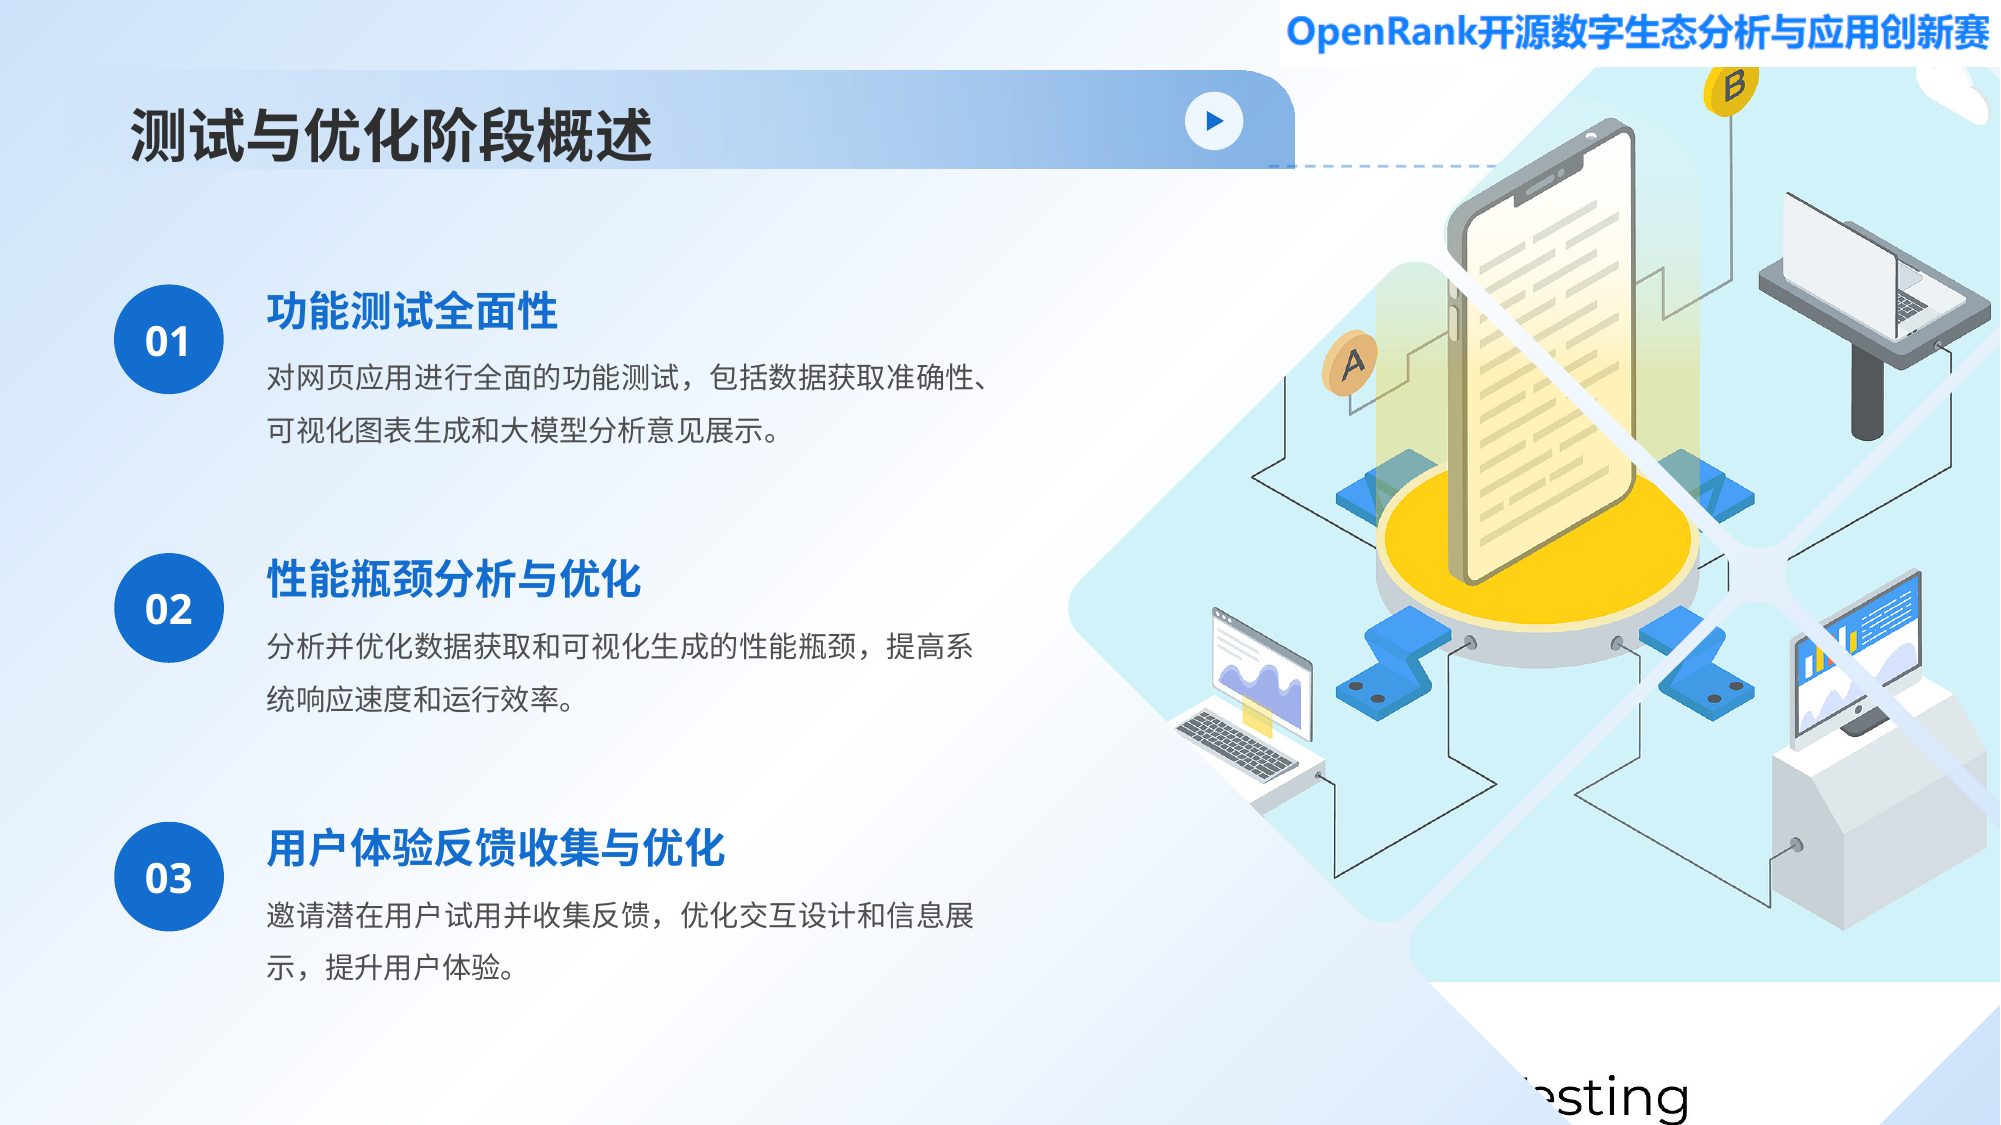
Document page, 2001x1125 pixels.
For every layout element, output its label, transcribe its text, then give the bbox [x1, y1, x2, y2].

text_box 01 [113, 283, 225, 396]
text_box 邀请潜在用户试用并收集反馈，优化交互设计和信息展示，提升用户体验。 [266, 879, 975, 1042]
text_box 03 [113, 820, 225, 933]
text_box 功能测试全面性 [266, 280, 975, 335]
text_box 用户体验反馈收集与优化 [266, 818, 975, 872]
text_box 性能瓶颈分析与优化 [266, 549, 975, 603]
title 测试与优化阶段概述 [114, 59, 1068, 178]
text_box 对网页应用进行全面的功能测试，包括数据获取准确性、可视化图表生成和大模型分析意见展示。 [266, 342, 975, 504]
text_box 分析并优化数据获取和可视化生成的性能瓶颈，提高系统响应速度和运行效率。 [266, 610, 975, 773]
text_box 02 [113, 552, 225, 664]
picture [1068, 0, 2000, 1125]
